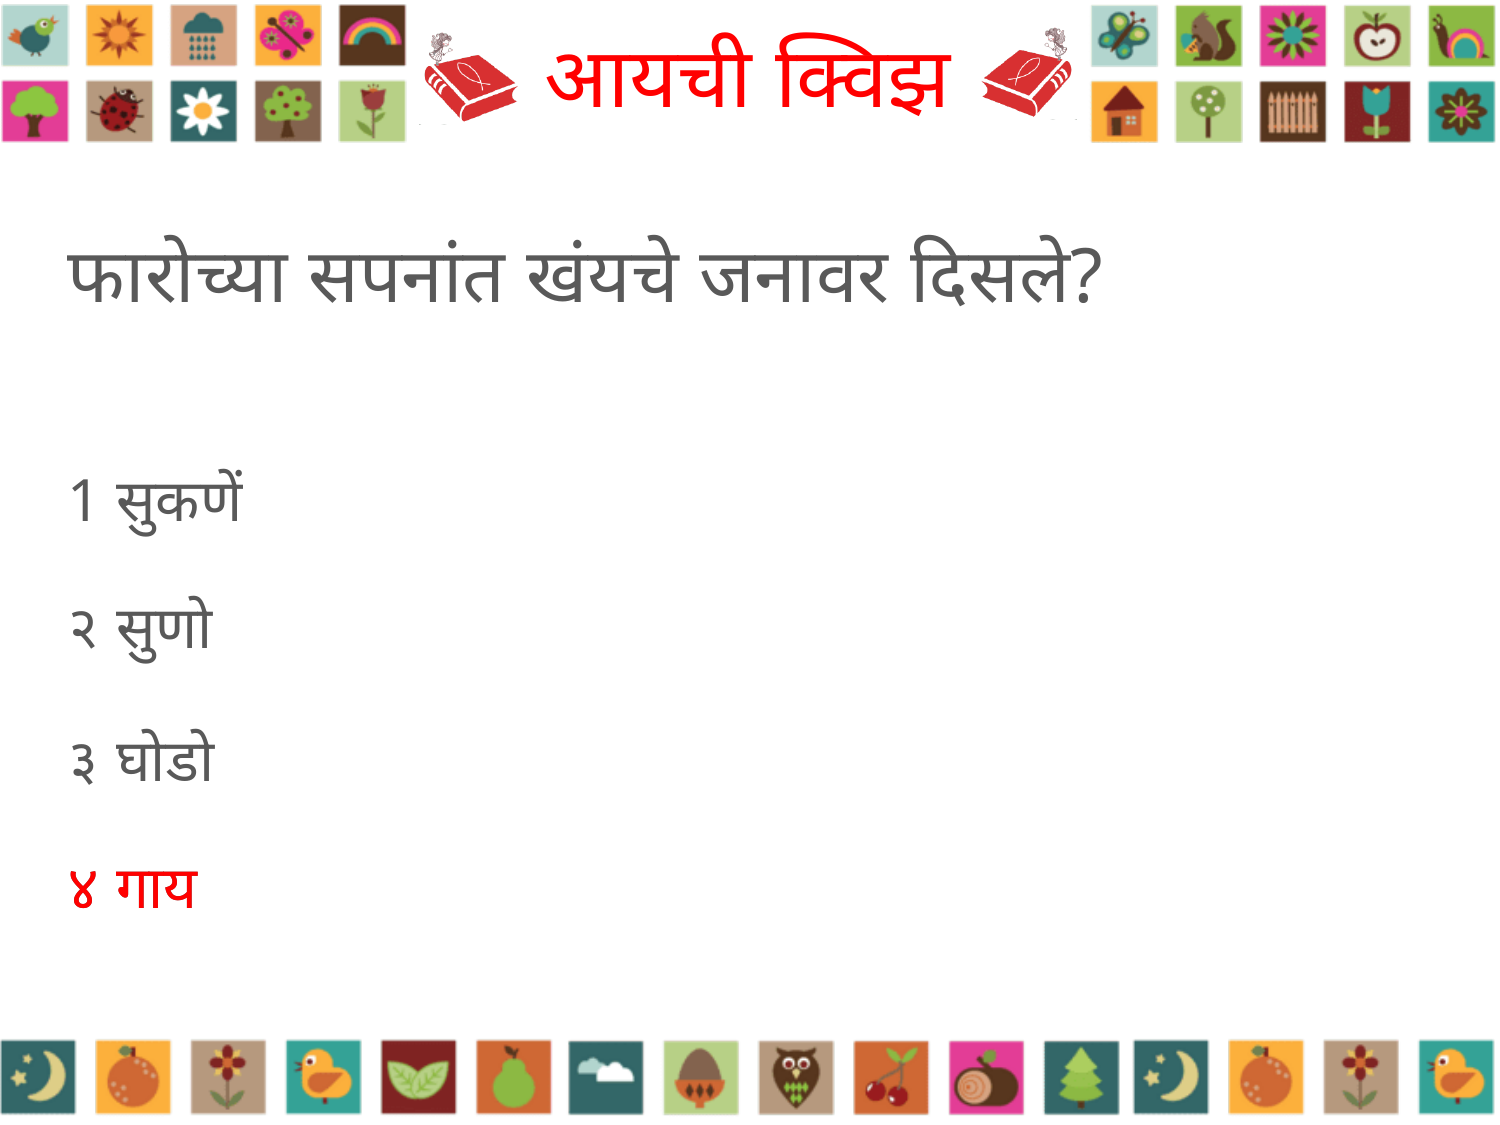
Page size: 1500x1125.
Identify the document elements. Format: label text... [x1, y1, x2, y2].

picture [0, 3, 550, 150]
text_box ४ गाय [53, 842, 1483, 928]
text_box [0, 1028, 1500, 1118]
text_box फारोच्या सपनांत खंयचे जनावर दिसले? [53, 219, 1436, 325]
text_box 1 सुकणें [53, 456, 1436, 541]
picture [950, 3, 1500, 150]
text_box ३ घोडो [53, 716, 1483, 801]
text_box २ सुणो [53, 582, 1436, 668]
text_box आयची क्विझ [547, 16, 1078, 131]
